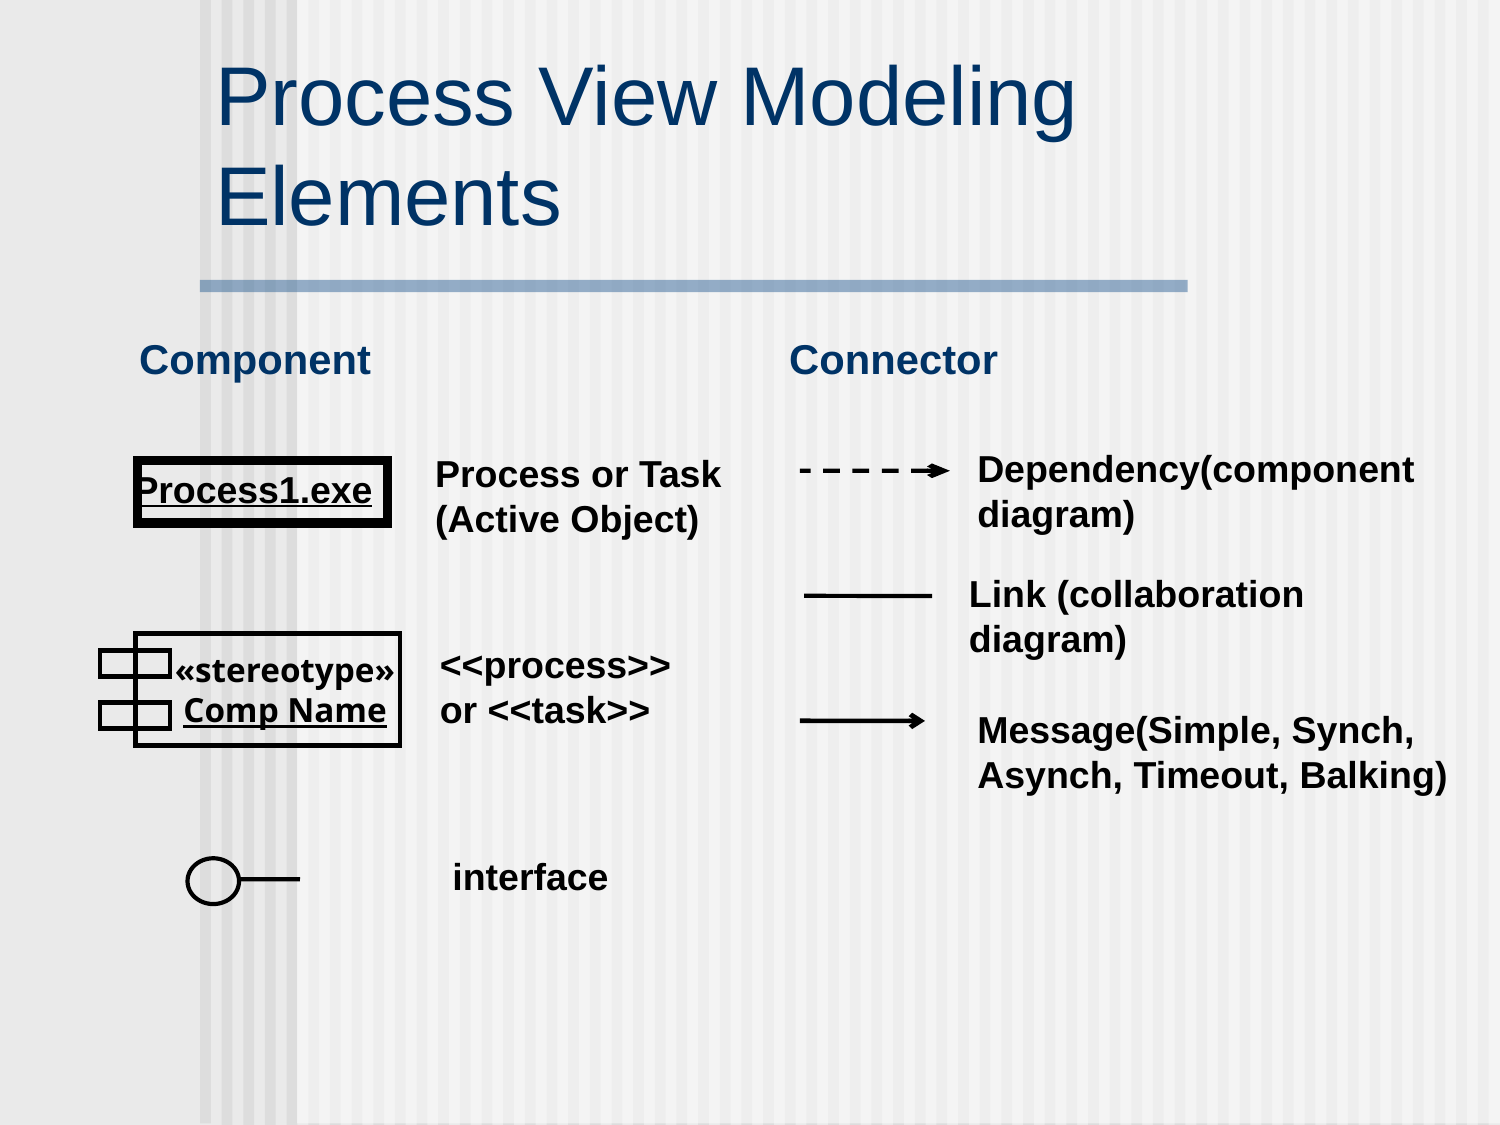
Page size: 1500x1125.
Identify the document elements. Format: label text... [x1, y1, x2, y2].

text_box [922, 463, 950, 479]
text_box Connector [762, 324, 1102, 391]
text_box Component [112, 324, 452, 391]
text_box Dependency(component diagram) [962, 437, 1441, 543]
text_box Message(Simple, Synch, Asynch, Timeout, Balking) [962, 698, 1464, 804]
text_box Process or Task (Active Object) [420, 442, 737, 548]
title Process View Modeling Elements [199, 49, 1301, 251]
text_box <<process>> or <<task>> [425, 633, 687, 738]
text_box Process1.exe [118, 458, 388, 518]
text_box [799, 713, 925, 729]
text_box «stereotype» Comp Name [135, 633, 400, 746]
text_box [99, 702, 170, 729]
text_box interface [437, 845, 624, 906]
text_box [99, 650, 170, 677]
text_box [187, 858, 240, 905]
text_box Link (collaboration diagram) [954, 562, 1331, 668]
text_box [137, 518, 388, 524]
